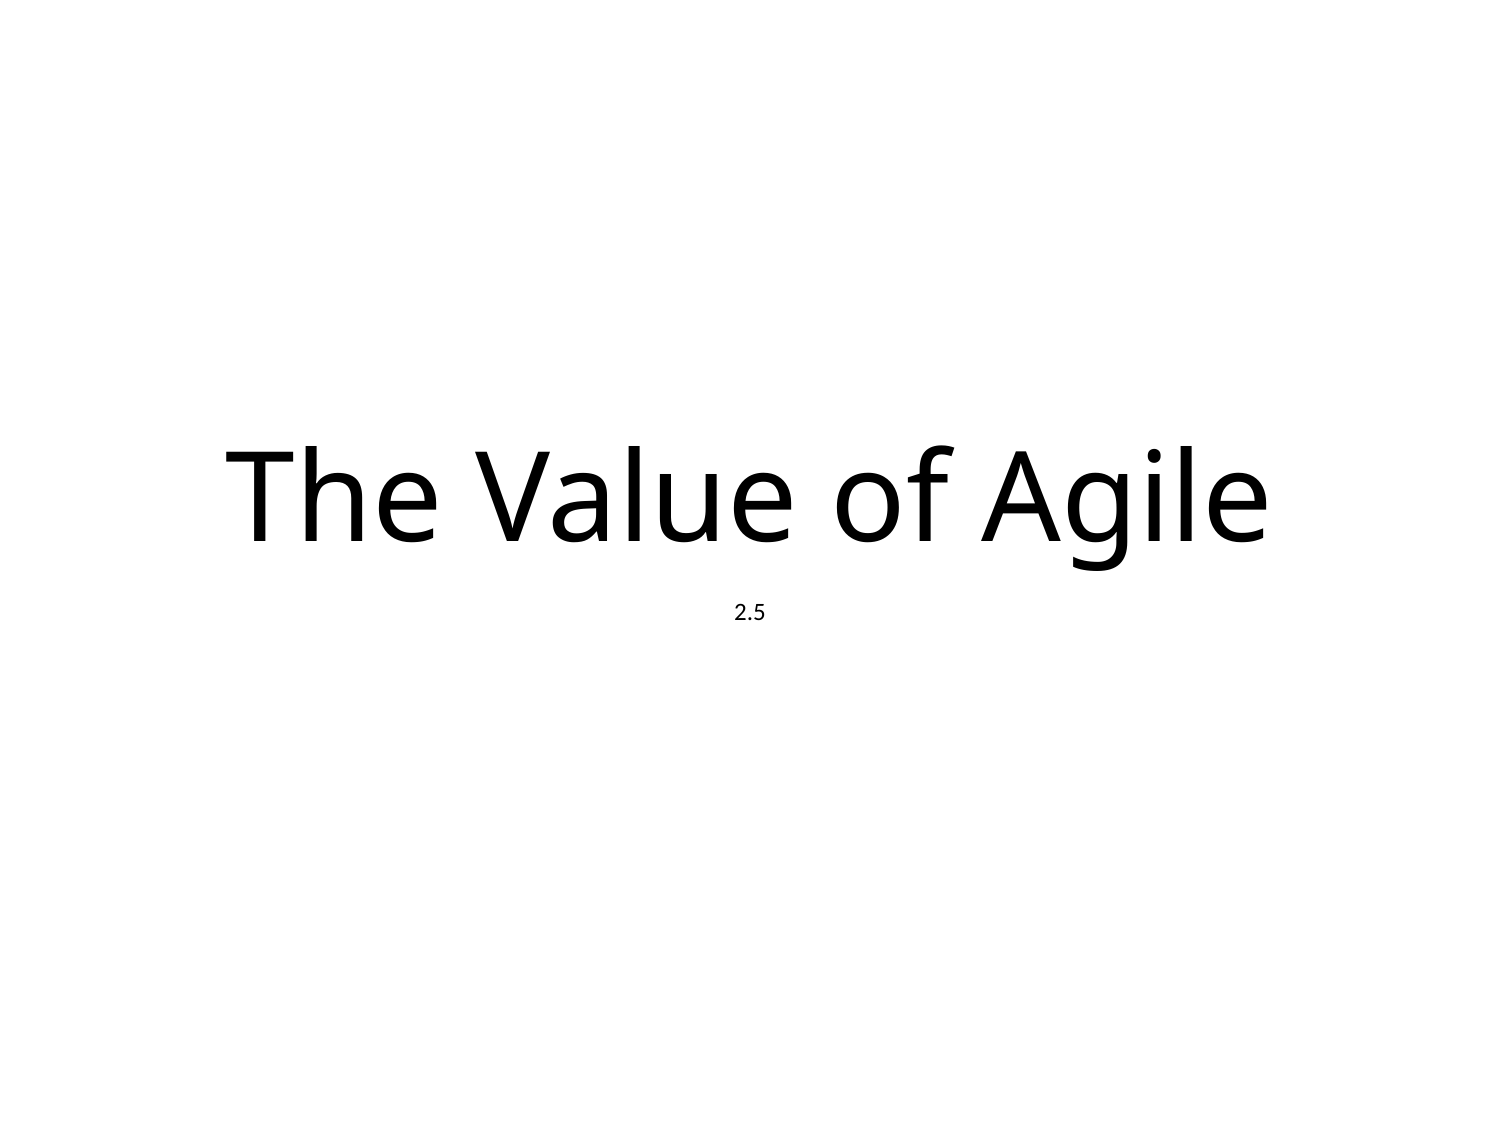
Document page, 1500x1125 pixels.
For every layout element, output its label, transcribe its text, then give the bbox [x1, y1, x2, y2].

subtitle 2.5 [187, 590, 1313, 863]
title The Value of Agile [112, 184, 1388, 576]
